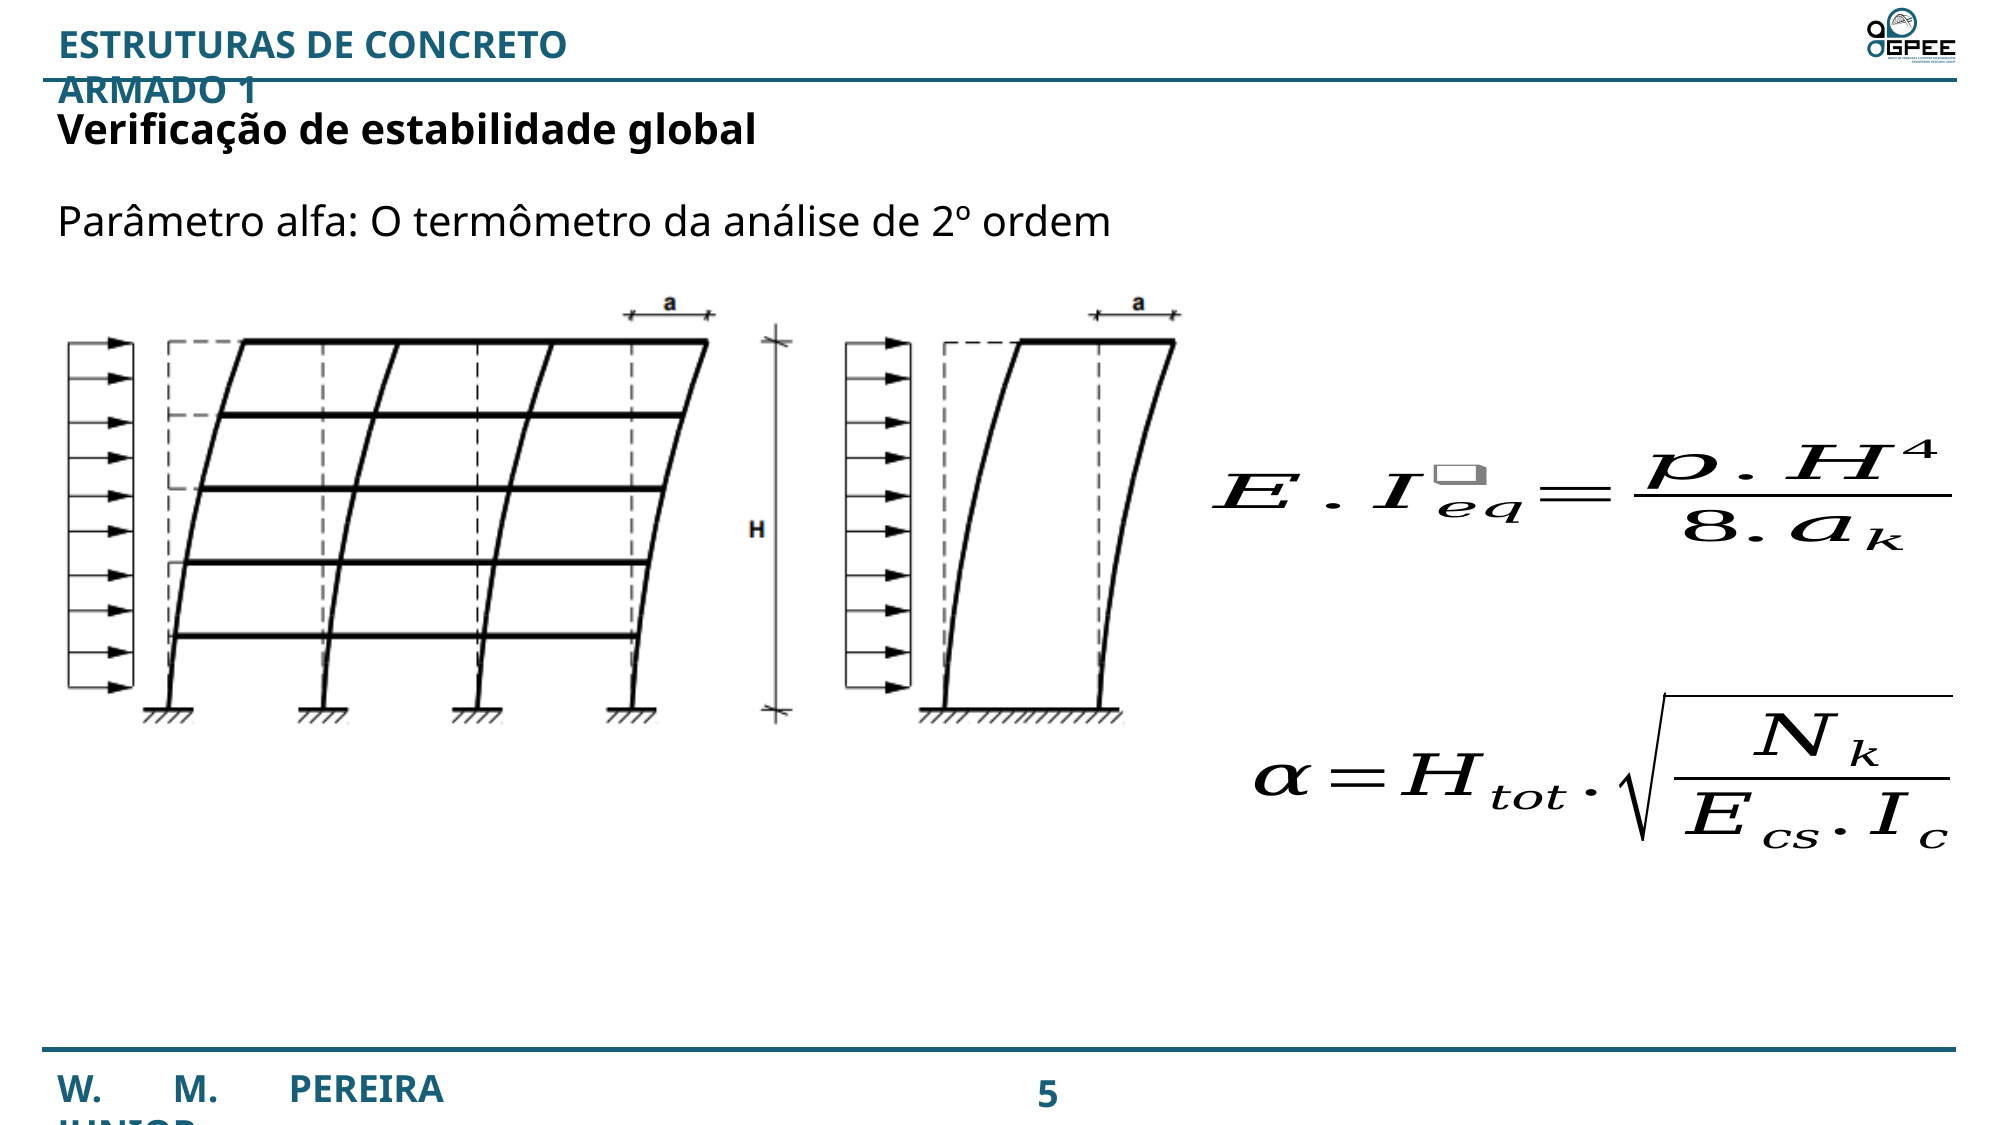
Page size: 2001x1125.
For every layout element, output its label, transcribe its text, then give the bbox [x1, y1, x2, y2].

picture [1866, 6, 1957, 65]
picture [42, 279, 1207, 748]
text_box Parâmetro alfa: O termômetro da análise de 2º ordem [42, 187, 1252, 253]
text_box ESTRUTURAS DE CONCRETO ARMADO 1 [43, 91, 729, 95]
text_box ESTRUTURAS DE CONCRETO ARMADO 1 [43, 13, 729, 79]
text_box 5 [999, 1062, 1098, 1125]
text_box W. M. PEREIRA JUNIOR [42, 1058, 460, 1125]
text_box Verificação de estabilidade global [42, 95, 1456, 161]
